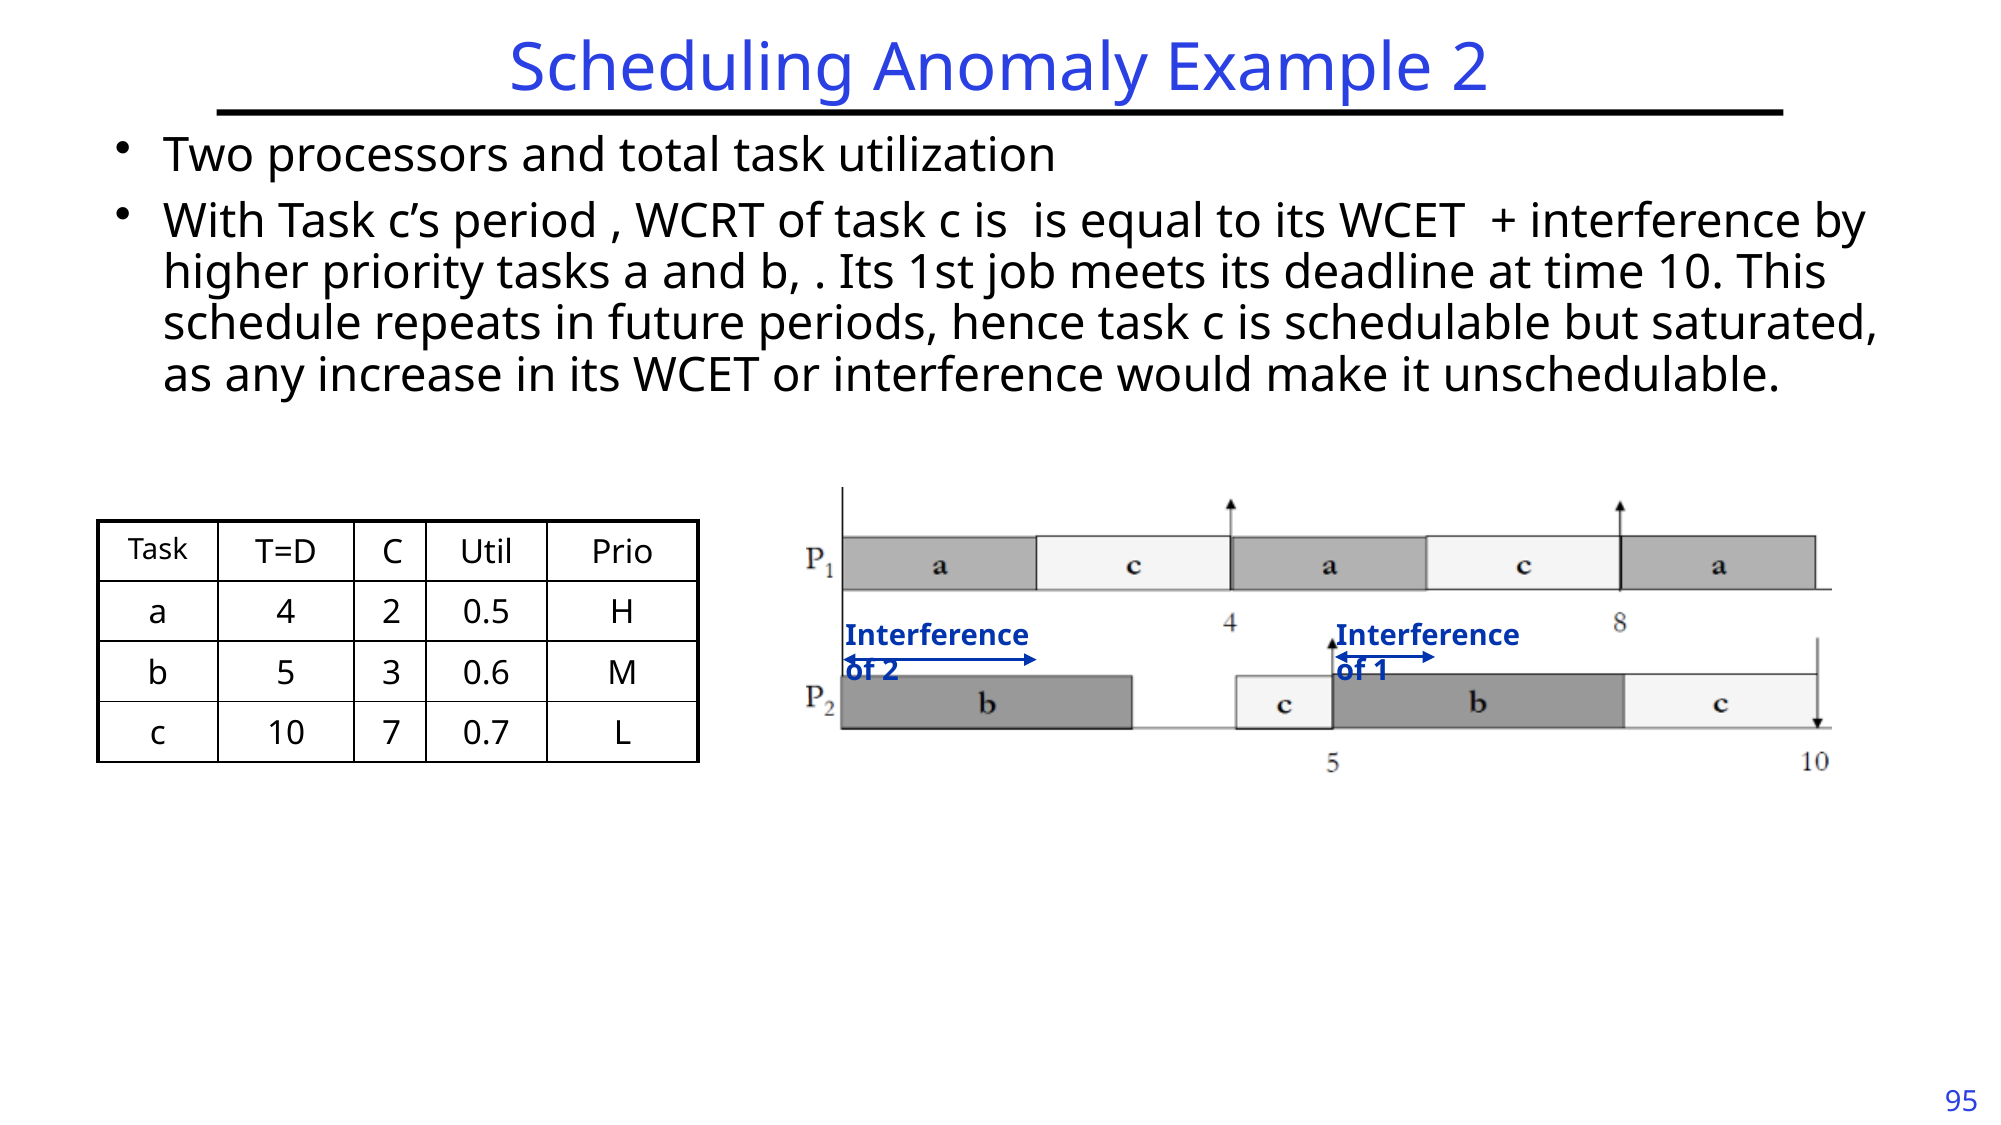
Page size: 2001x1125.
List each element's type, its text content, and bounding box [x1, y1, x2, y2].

table_cell 4 [219, 582, 353, 640]
title Scheduling Anomaly Example 2 [216, 24, 1784, 113]
table_cell 0.7 [427, 702, 546, 761]
table_header C [355, 523, 425, 580]
table_cell H [548, 582, 696, 640]
table_cell M [548, 642, 696, 701]
table_cell a [100, 582, 217, 640]
table_header Util [427, 523, 546, 580]
table_header Task [100, 523, 217, 580]
picture [805, 487, 1832, 774]
table_cell 0.5 [427, 582, 546, 640]
table_cell 2 [355, 582, 425, 640]
table_cell b [100, 642, 217, 701]
table_cell 5 [219, 642, 353, 701]
table_cell 3 [355, 642, 425, 701]
table_header T=D [219, 523, 353, 580]
table_cell L [548, 702, 696, 761]
table_cell 7 [355, 702, 425, 761]
table_cell c [100, 702, 217, 761]
table_header Prio [548, 523, 696, 580]
table_cell 10 [219, 702, 353, 761]
table_cell 0.6 [427, 642, 546, 701]
